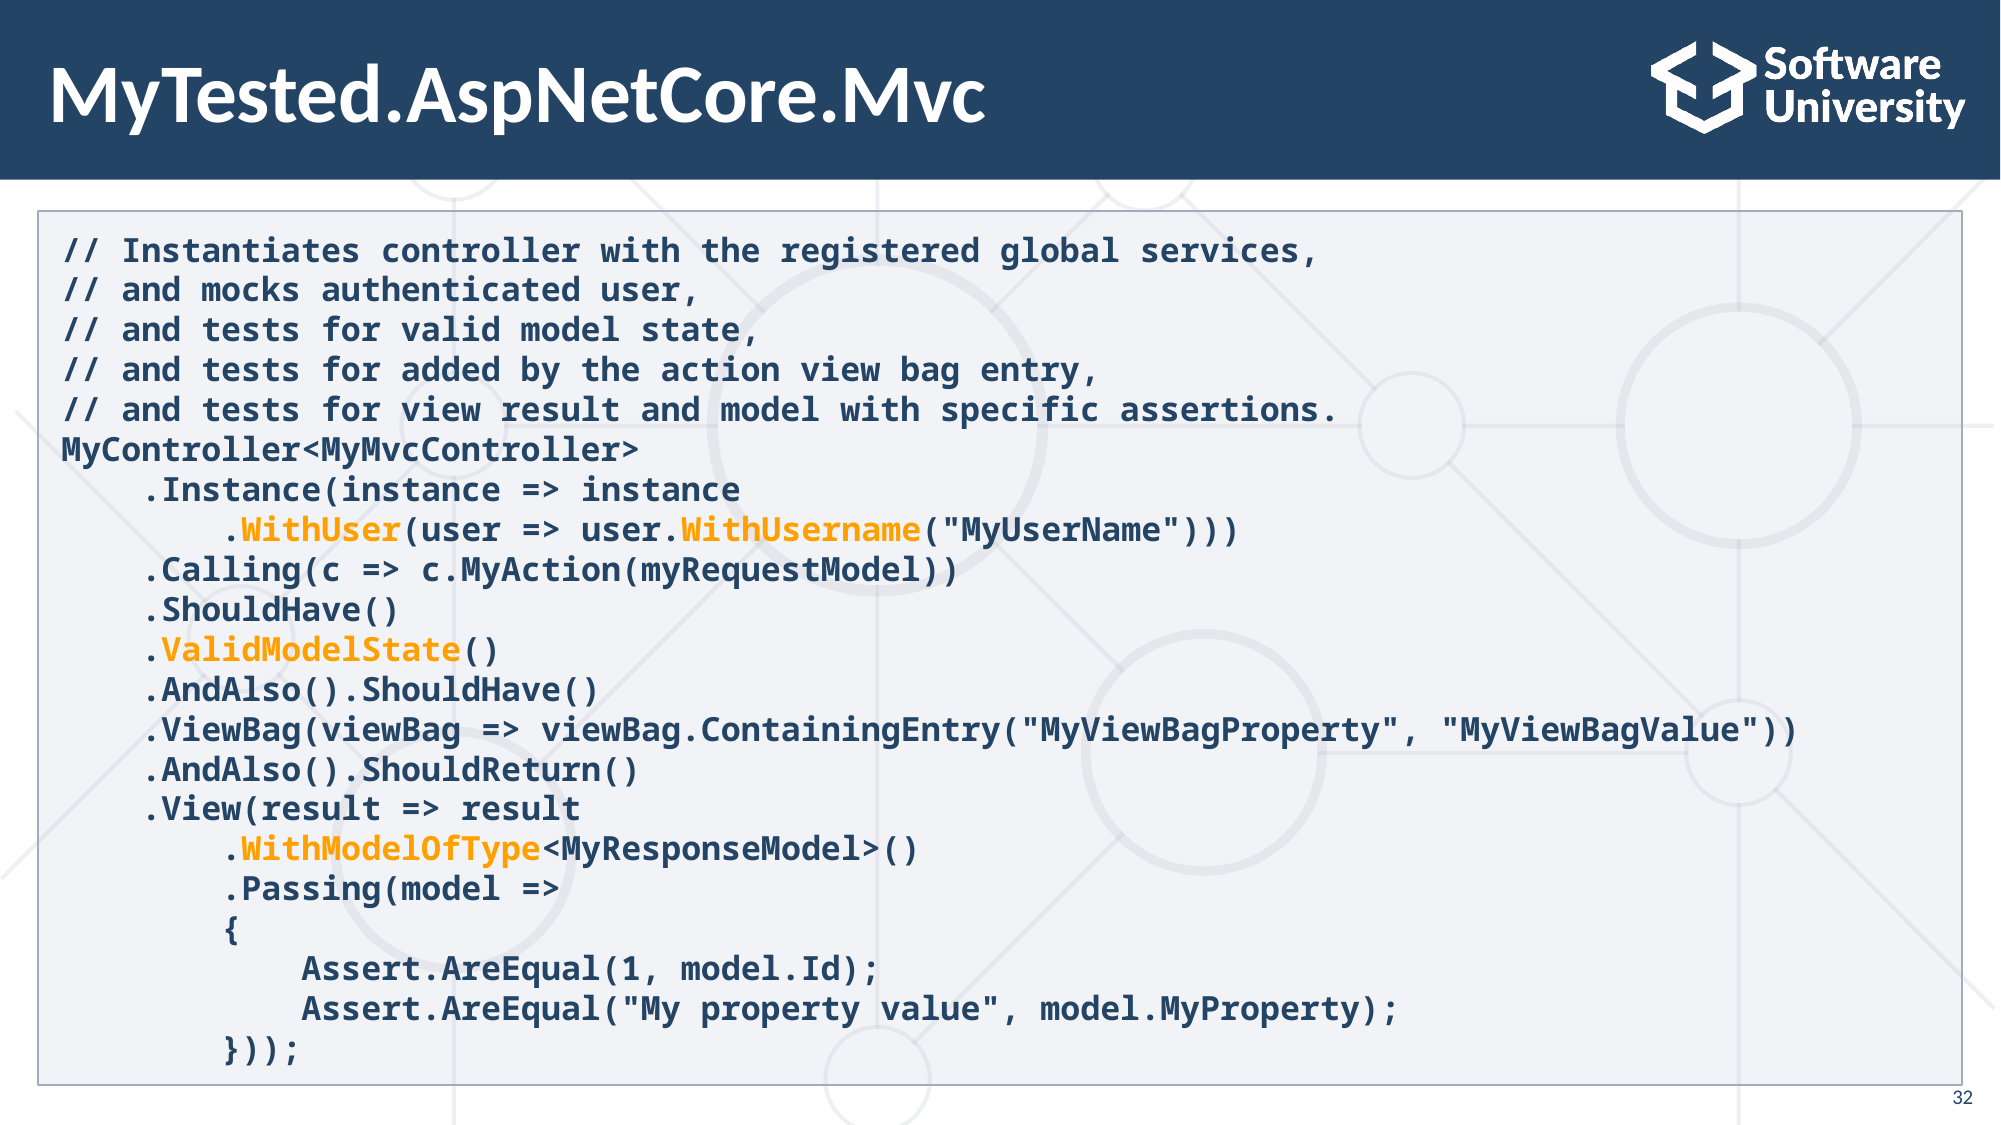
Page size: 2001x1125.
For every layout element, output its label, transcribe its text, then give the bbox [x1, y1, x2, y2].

title MyTested.AspNetCore.Mvc [31, 16, 1625, 162]
picture [1651, 41, 1966, 134]
slide_number 32 [1927, 1067, 1989, 1117]
text_box // Instantiates controller with the registered global services, // and mocks authenticated user, // and tests for valid model state, // and tests for added by the action view bag entry, // and tests for view result and model with specific assertions. MyController<MyMvcController> .Instance(instance => instance .WithUser(user => user.WithUsername("MyUserName"))) .Calling(c => c.MyAction(myRequestModel)) .ShouldHave() .ValidModelState() .AndAlso().ShouldHave() .ViewBag(viewBag => viewBag.ContainingEntry("MyViewBagProperty", "MyViewBagValue")) .AndAlso().ShouldReturn() .View(result => result .WithModelOfType<MyResponseModel>() .Passing(model => { Assert.AreEqual(1, model.Id); Assert.AreEqual("My property value", model.MyProperty); })); [37, 211, 1963, 1085]
